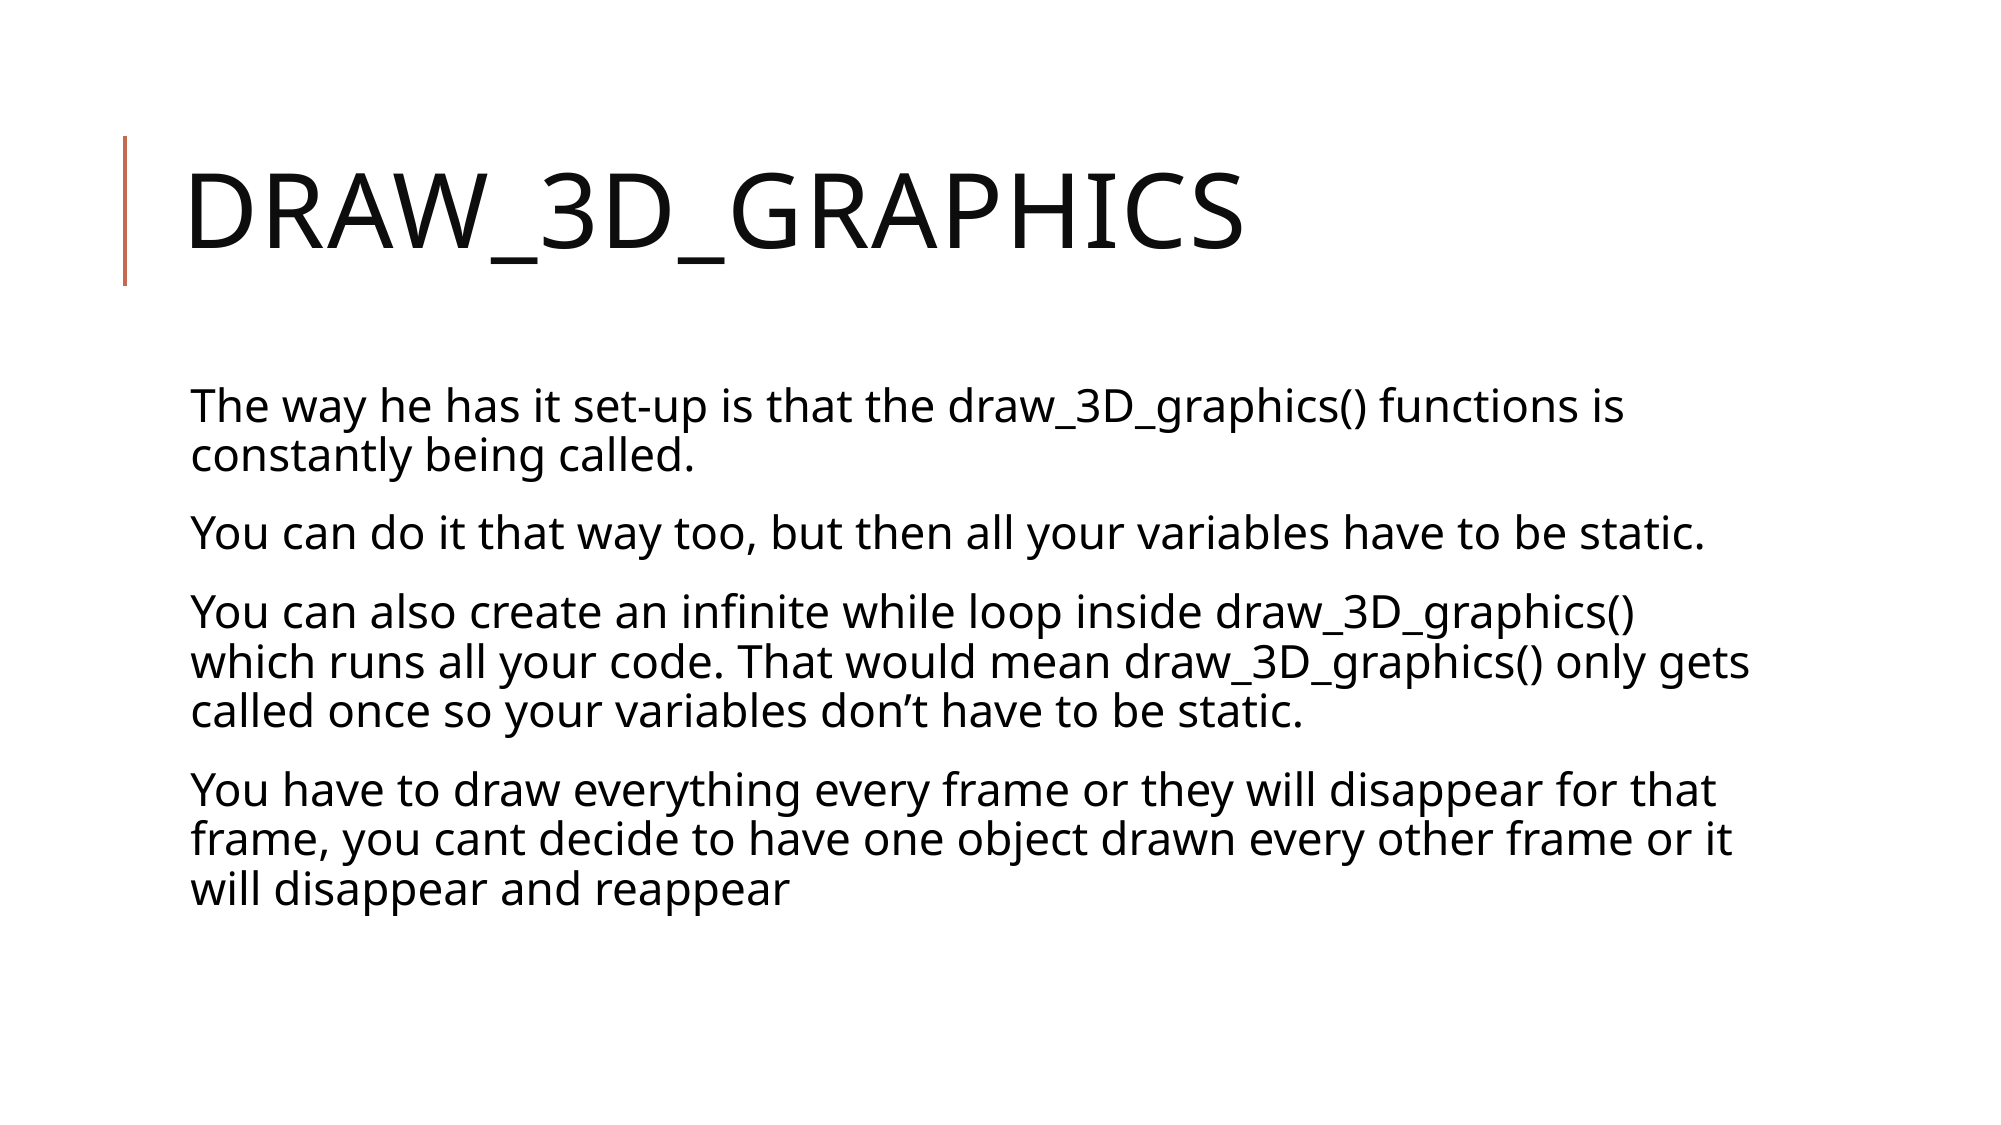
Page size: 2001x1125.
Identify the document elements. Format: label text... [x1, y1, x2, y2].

list The way he has it set-up is that the draw_3D_graphics() functions is constantly being called. You can do it that way too, but then all your variables have to be static. You can also create an infinite while loop inside draw_3D_graphics() which runs all your code. That would mean draw_3D_graphics() only gets called once so your variables don’t have to be static. You have to draw everything every frame or they will disappear for that frame, you cant decide to have one object drawn every other frame or it will disappear and reappear [168, 375, 1763, 1035]
title Draw_3d_graphics [168, 96, 1763, 342]
